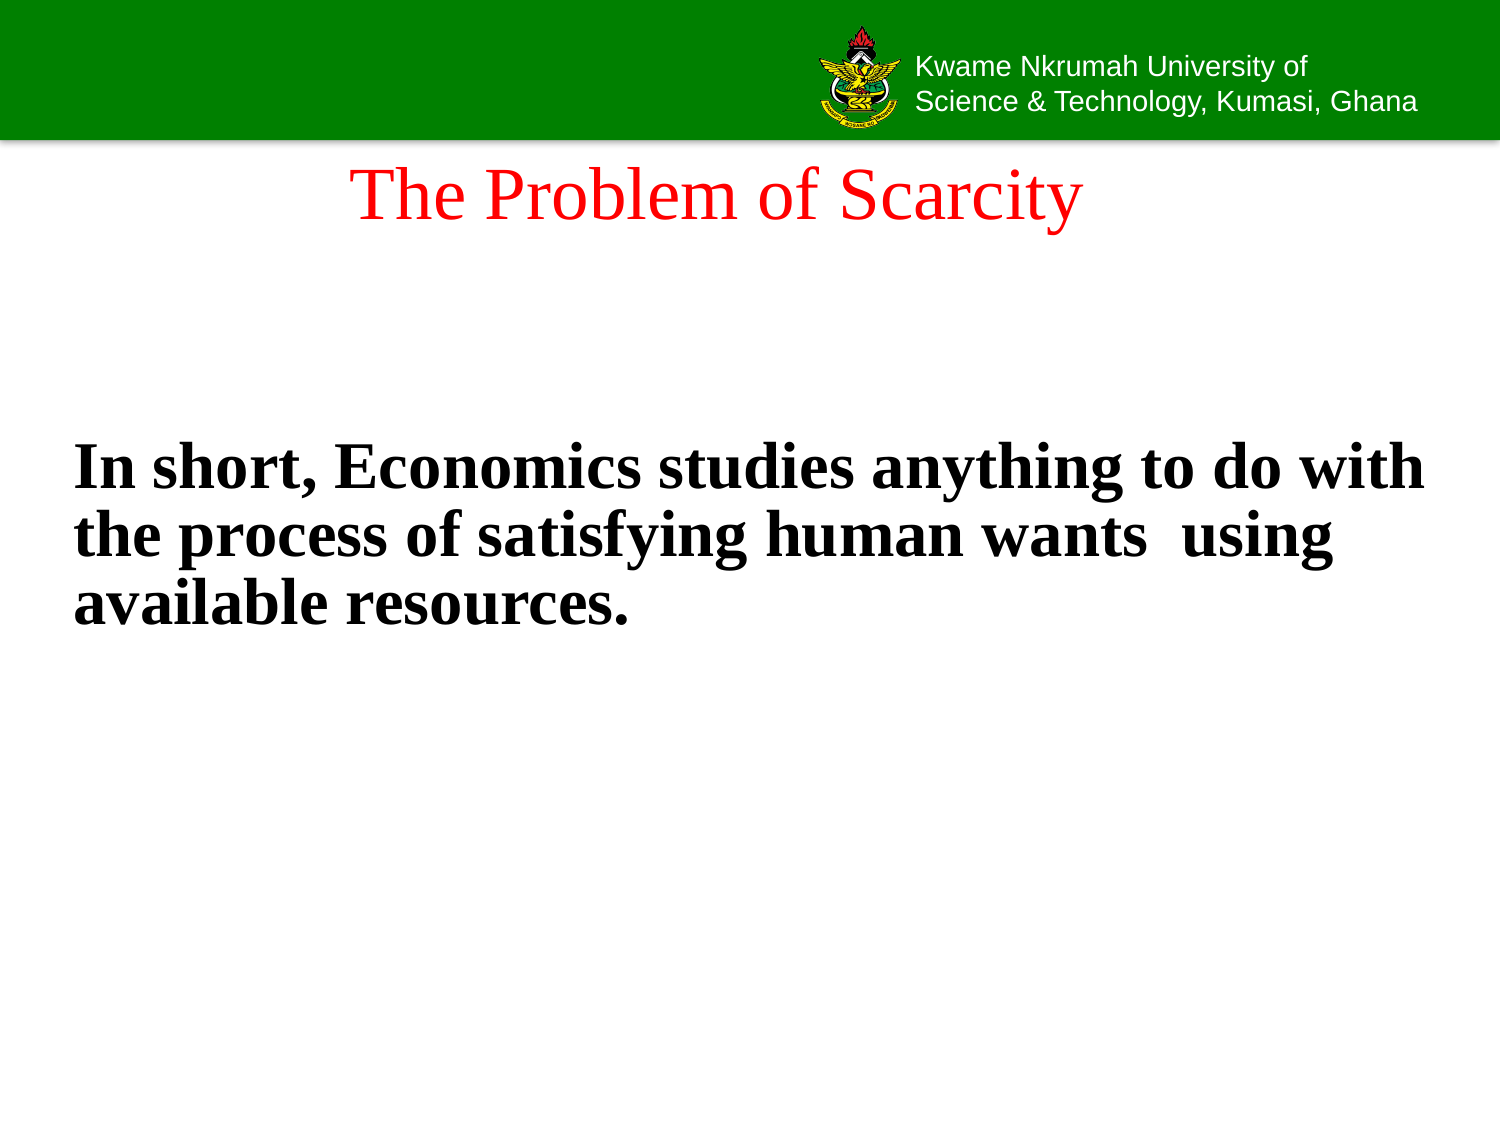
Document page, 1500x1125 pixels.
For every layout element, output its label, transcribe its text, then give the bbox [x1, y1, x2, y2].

subtitle In short, Economics studies anything to do with the process of satisfying human wants using available resources. [58, 252, 1462, 1086]
picture [819, 25, 901, 129]
title The Problem of Scarcity [0, 137, 1435, 253]
